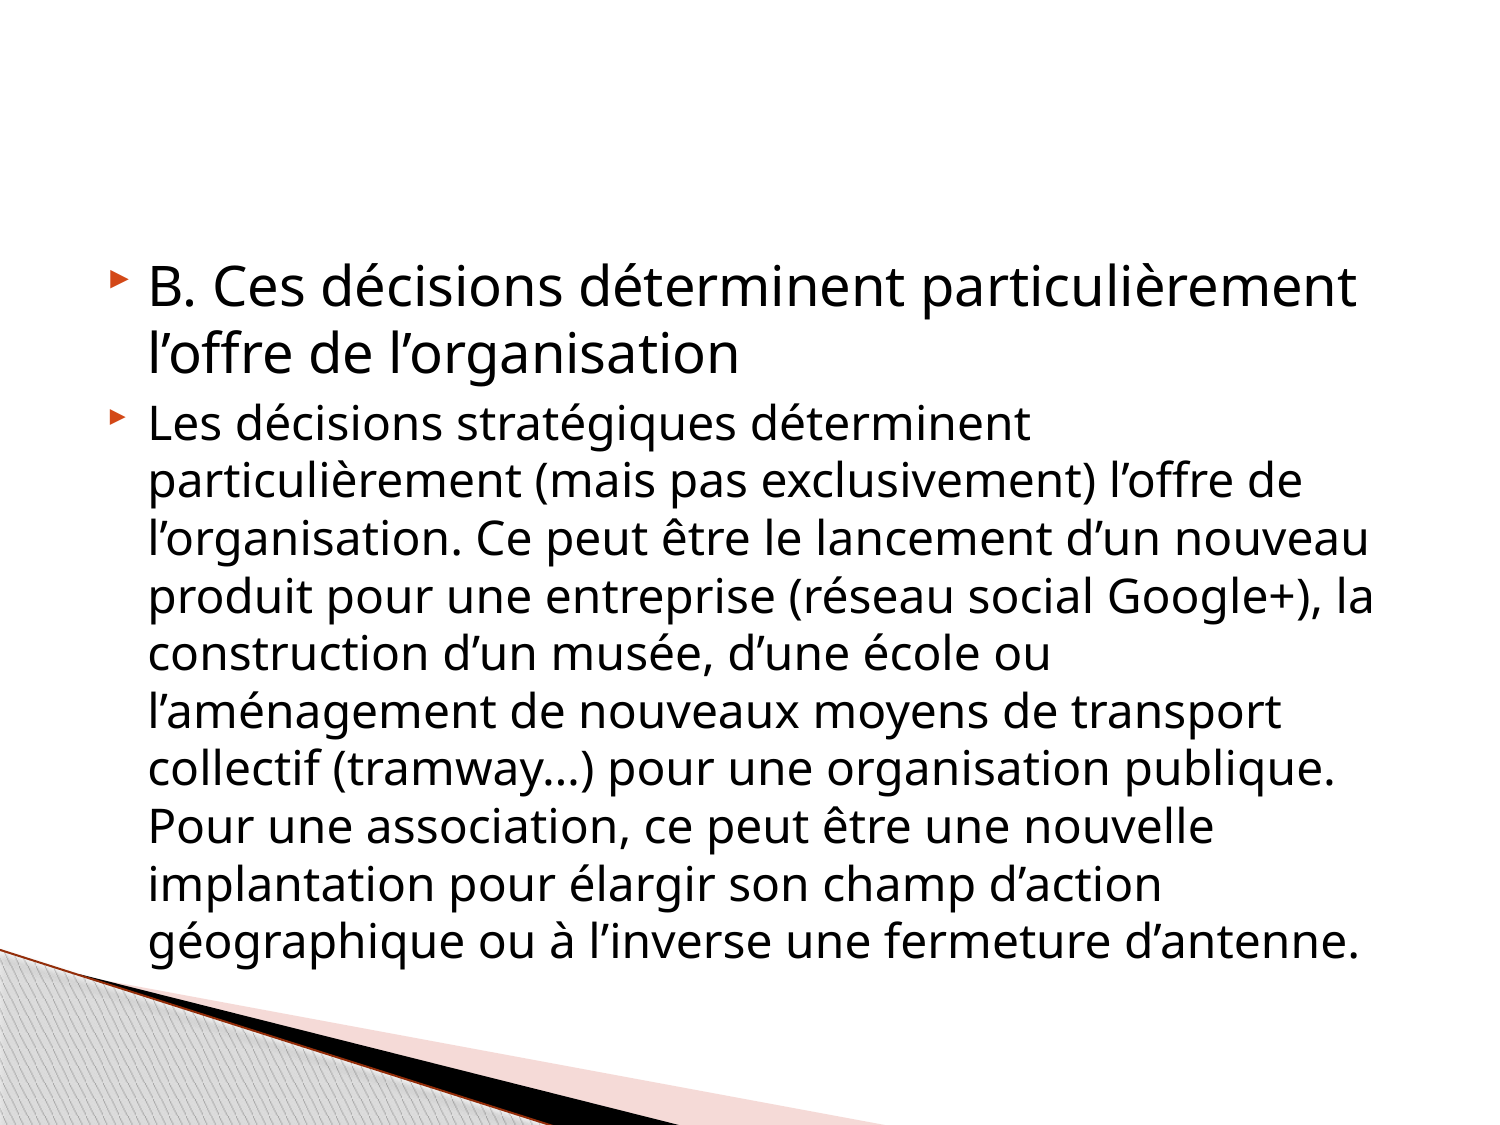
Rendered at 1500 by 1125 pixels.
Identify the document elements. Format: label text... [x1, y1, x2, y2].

list B. Ces décisions déterminent particulièrement l’offre de l’organisation Les décisions stratégiques déterminent particulièrement (mais pas exclusivement) l’offre de l’organisation. Ce peut être le lancement d’un nouveau produit pour une entreprise (réseau social Google+), la construction d’un musée, d’une école ou l’aménagement de nouveaux moyens de transport collectif (tramway…) pour une organisation publique. Pour une association, ce peut être une nouvelle implantation pour élargir son champ d’action géographique ou à l’inverse une fermeture d’antenne. [75, 243, 1425, 986]
